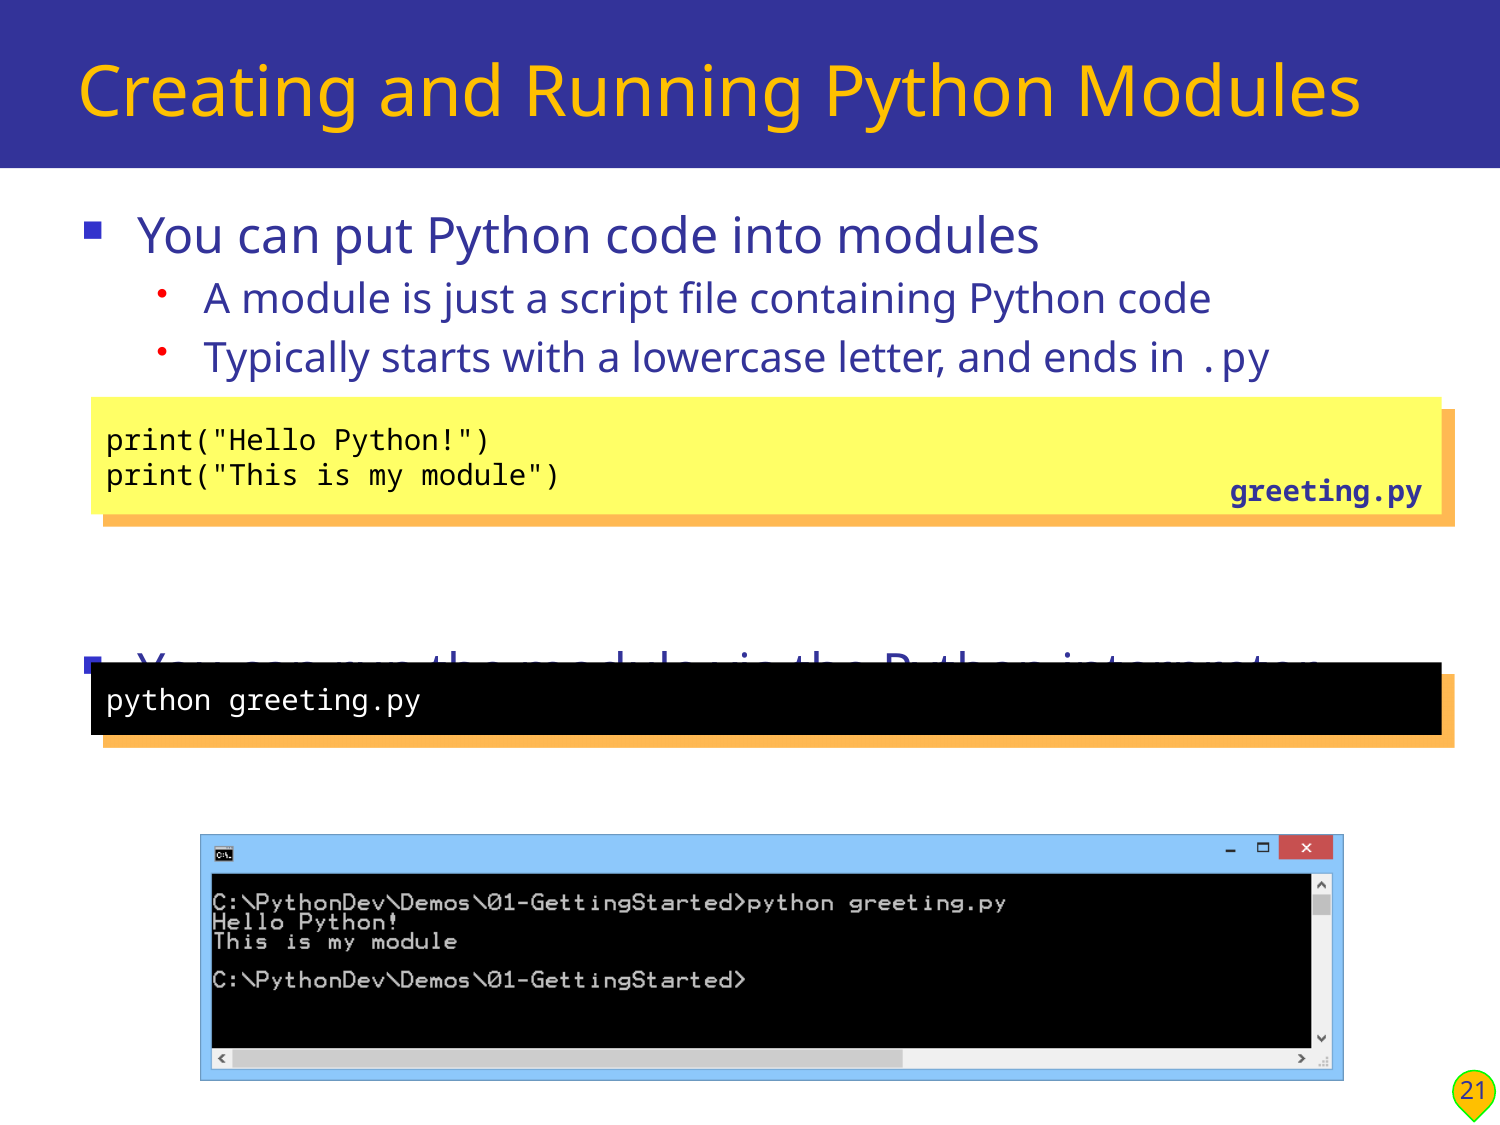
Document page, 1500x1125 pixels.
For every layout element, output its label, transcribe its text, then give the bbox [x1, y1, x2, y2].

list You can put Python code into modules A module is just a script file containing Python code Typically starts with a lowercase letter, and ends in .py You can run the module via the Python interpreter [66, 196, 1460, 1007]
footer 21 [1431, 1040, 1500, 1117]
text_box python greeting.py [91, 662, 1442, 735]
text_box print("Hello Python!") print("This is my module") [91, 396, 1442, 515]
title Creating and Running Python Modules [61, 24, 1465, 139]
picture [199, 834, 1344, 1081]
text_box greeting.py [1215, 464, 1438, 515]
